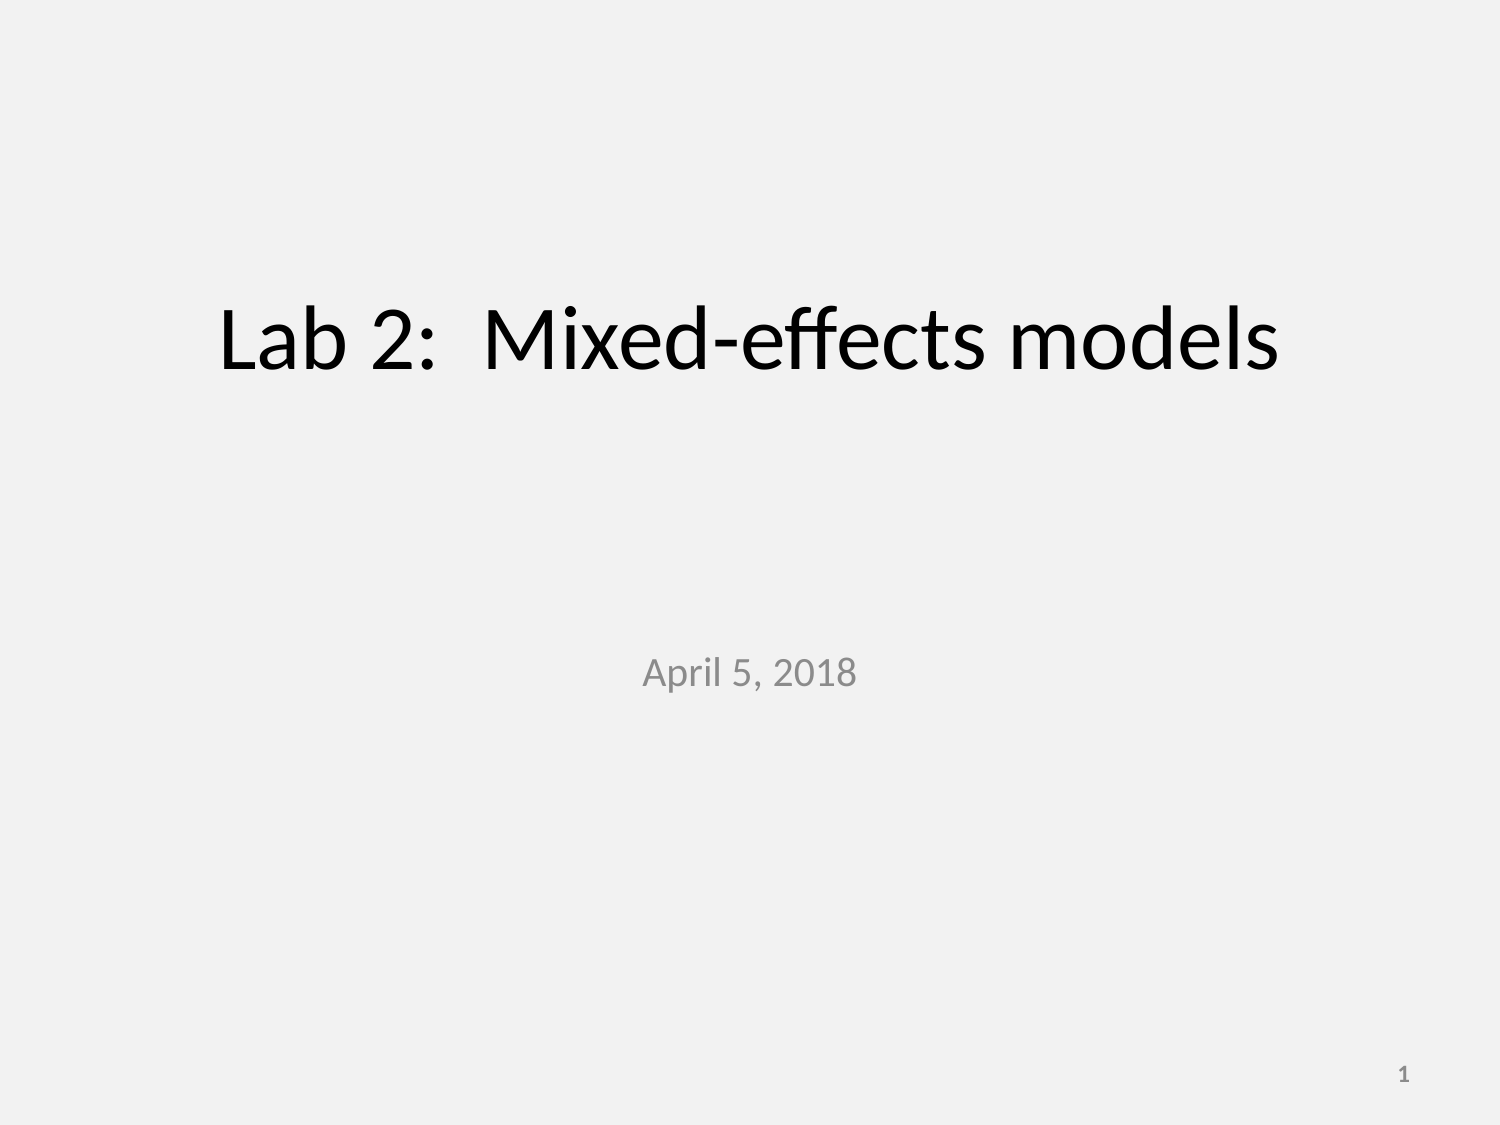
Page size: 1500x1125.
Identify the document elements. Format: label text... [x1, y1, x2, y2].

subtitle April 5, 2018 [225, 637, 1275, 925]
slide_number 1 [1074, 1042, 1425, 1103]
title Lab 2: Mixed-effects models [112, 212, 1388, 454]
